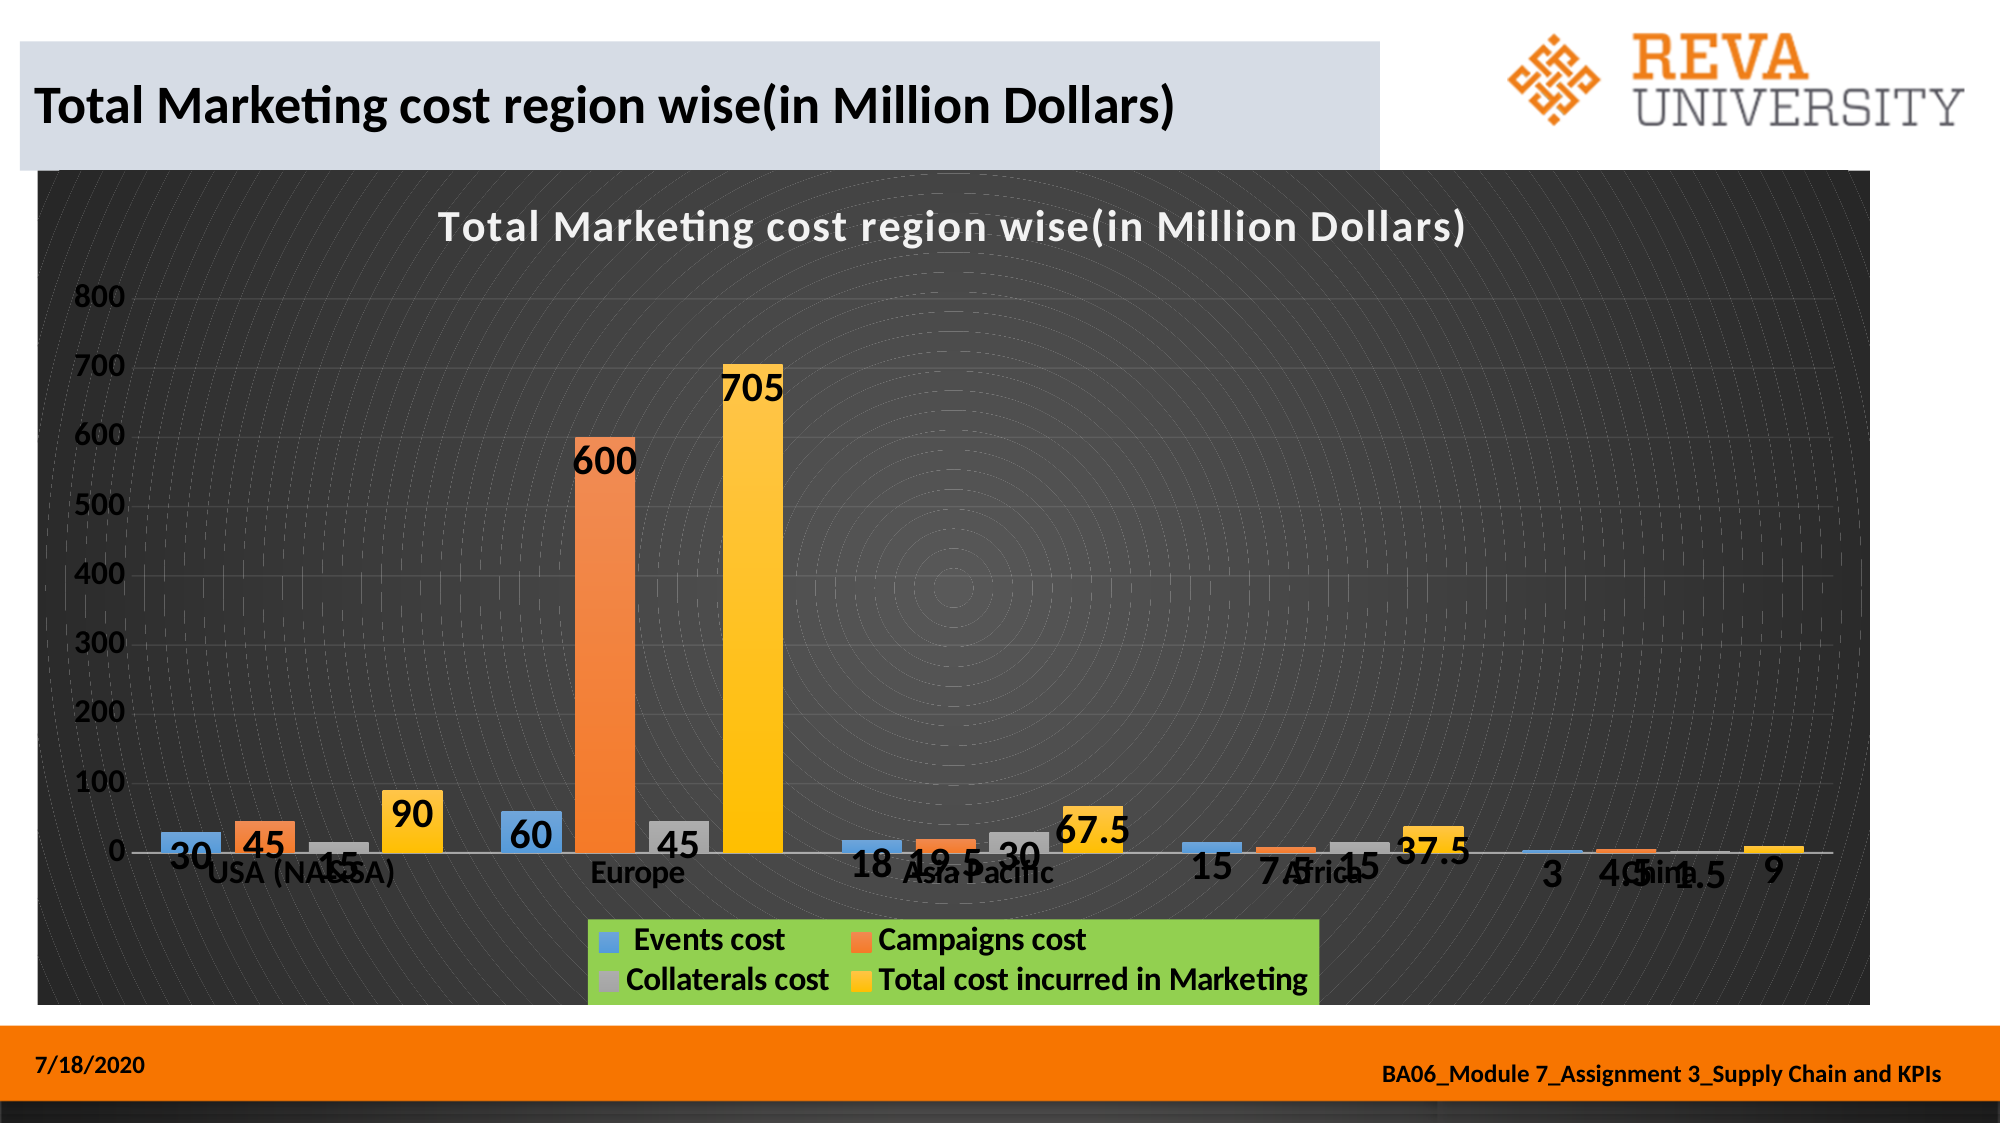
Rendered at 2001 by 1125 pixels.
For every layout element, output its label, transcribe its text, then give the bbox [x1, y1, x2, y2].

footer BA06_Module 7_Assignment 3_Supply Chain and KPIs [1325, 1042, 2000, 1103]
title Total Marketing cost region wise(in Million Dollars) [19, 41, 1380, 171]
picture [1507, 15, 1988, 144]
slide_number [19, 1033, 470, 1093]
picture [0, 1013, 2000, 1123]
chart [37, 170, 1870, 1005]
